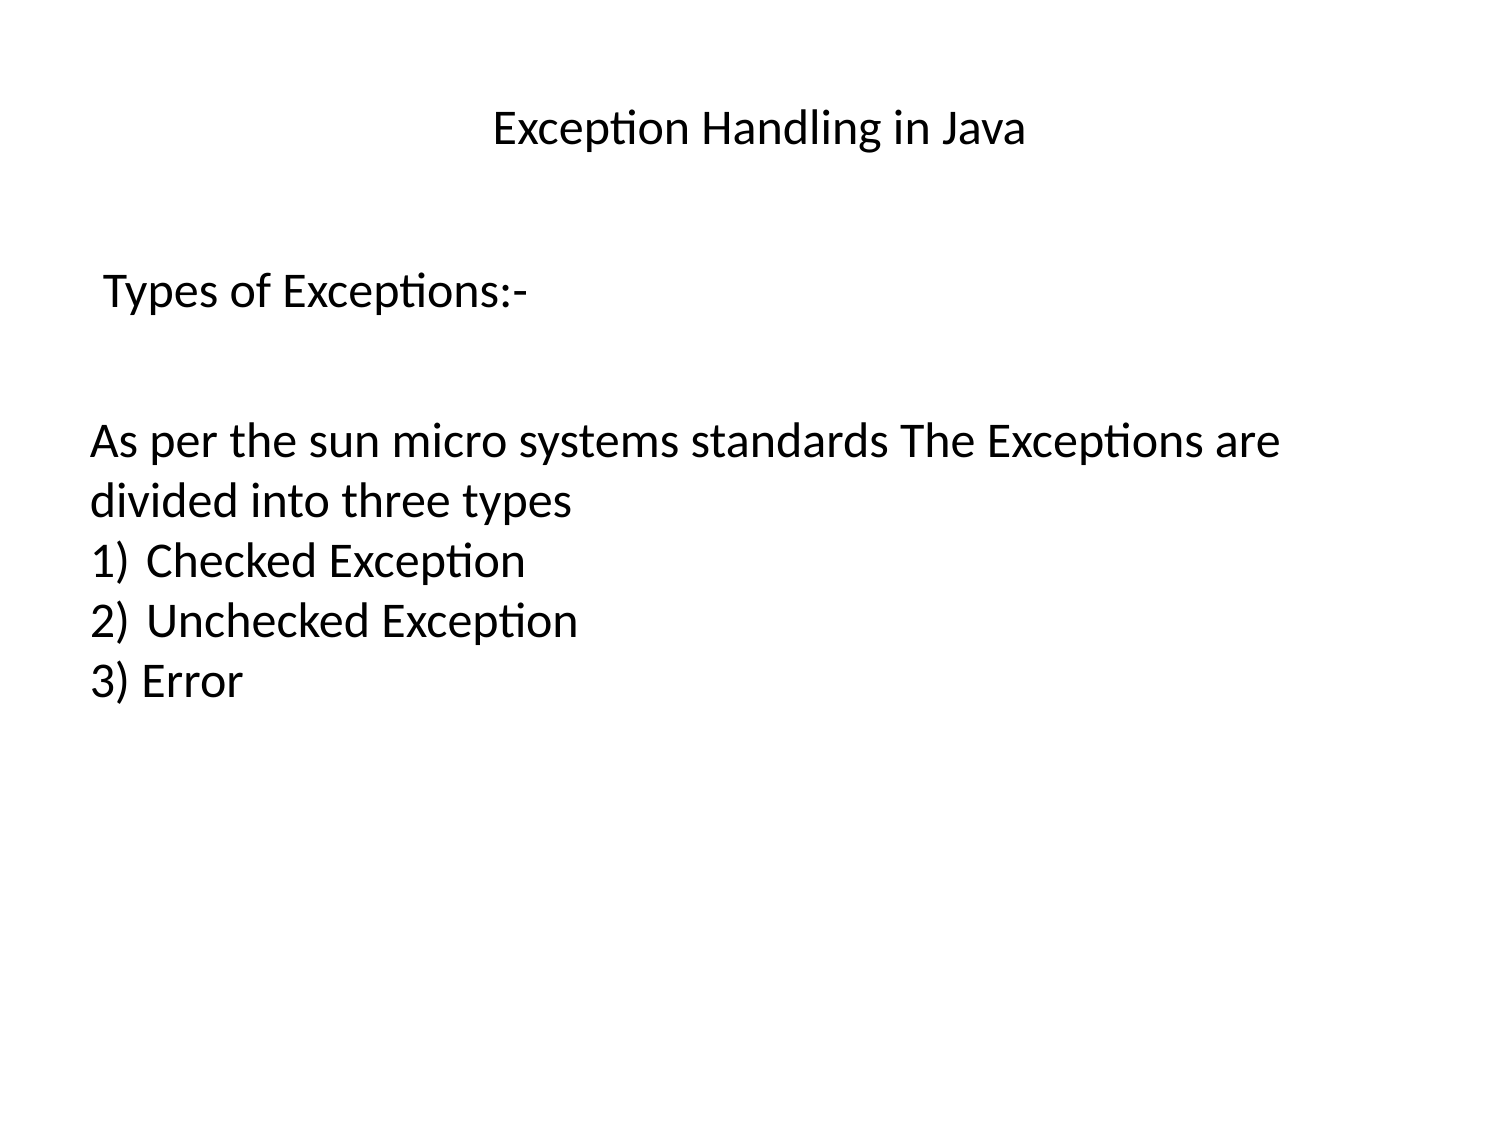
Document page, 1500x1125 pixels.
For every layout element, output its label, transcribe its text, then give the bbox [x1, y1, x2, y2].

text_box Types of Exceptions:- [88, 249, 850, 325]
text_box Exception Handling in Java [477, 87, 1042, 163]
text_box As per the sun micro systems standards The Exceptions are divided into three types Checked Exception Unchecked Exception 3) Error [75, 399, 1357, 715]
